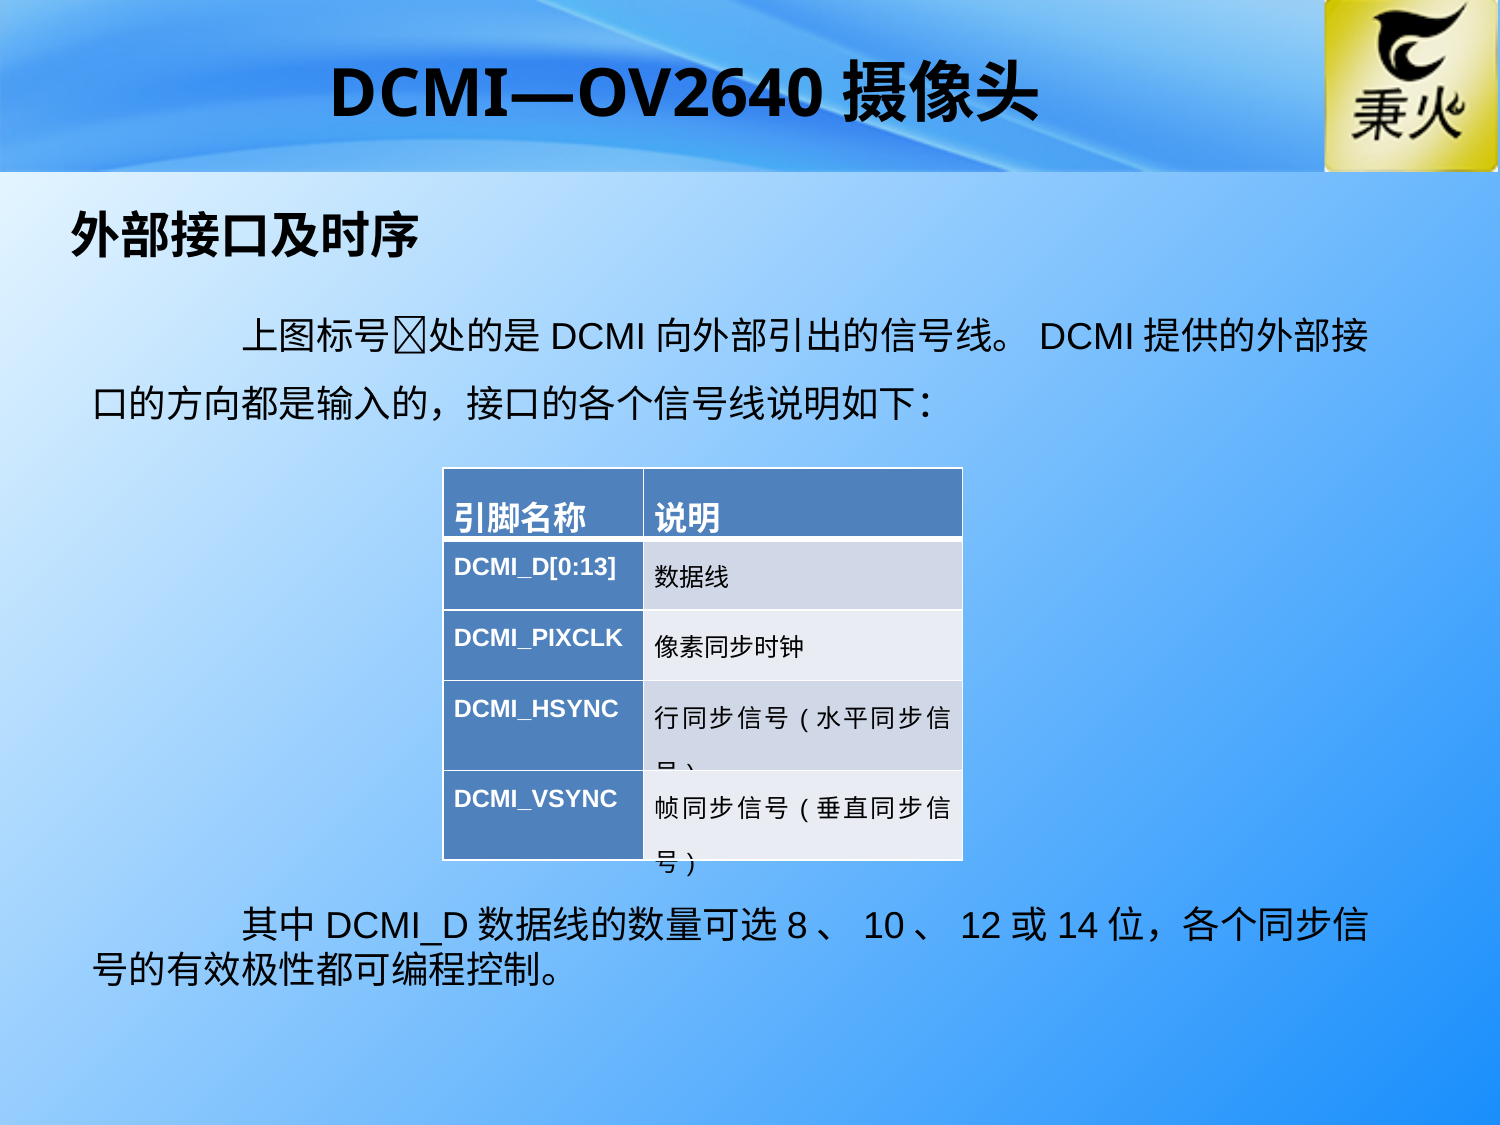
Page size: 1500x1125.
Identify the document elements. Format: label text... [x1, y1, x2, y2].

table_header 引脚名称 [444, 469, 643, 536]
text_box 外部接口及时序 [55, 196, 436, 271]
table_cell DCMI_VSYNC [444, 771, 643, 859]
table_cell 行同步信号(水平同步信号) [644, 681, 962, 770]
table_cell DCMI_D[0:13] [444, 542, 643, 609]
table_cell 帧同步信号(垂直同步信号) [644, 771, 962, 859]
table_cell 像素同步时钟 [644, 611, 962, 680]
text_box 其中DCMI_D数据线的数量可选8、10、12或14位，各个同步信号的有效极性都可编程控制。 [76, 893, 1412, 998]
table_header 说明 [644, 469, 962, 536]
table_cell 数据线 [644, 542, 962, 609]
table_cell DCMI_HSYNC [444, 681, 643, 770]
picture [0, 0, 1498, 172]
table_cell DCMI_PIXCLK [444, 611, 643, 680]
text_box 上图标号处的是DCMI向外部引出的信号线。DCMI提供的外部接口的方向都是输入的，接口的各个信号线说明如下： [76, 282, 1412, 432]
